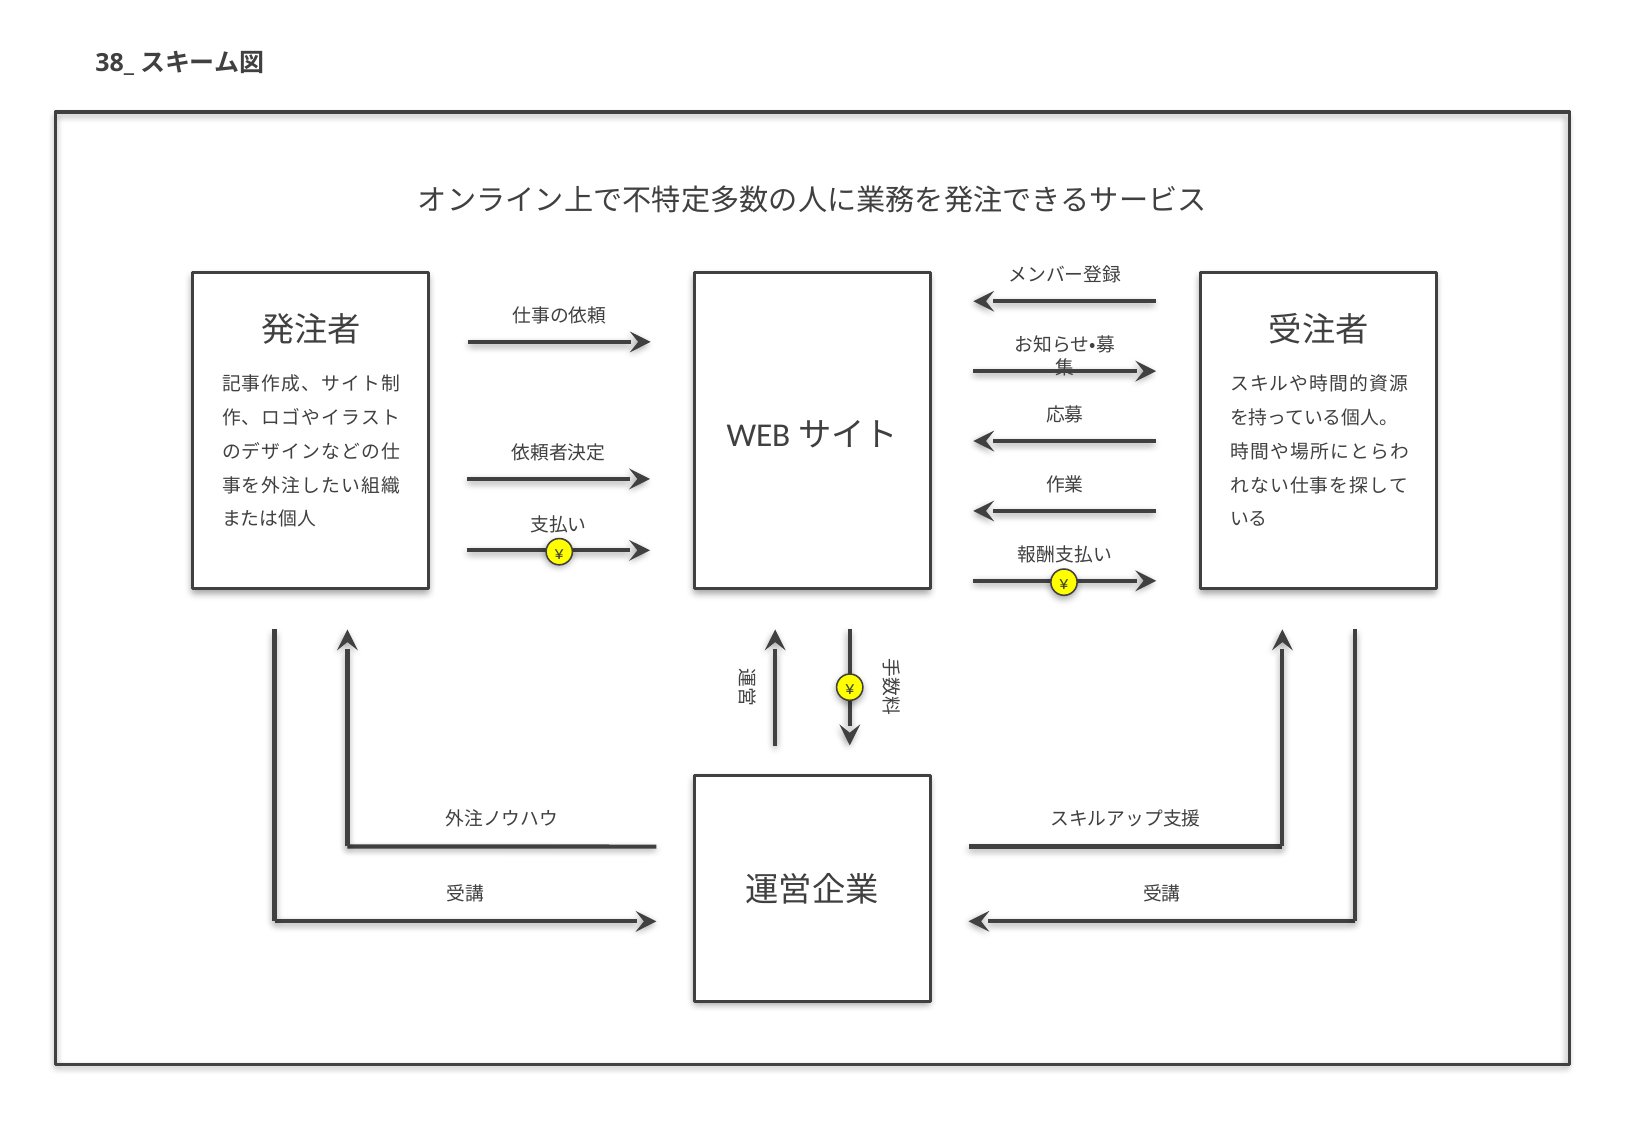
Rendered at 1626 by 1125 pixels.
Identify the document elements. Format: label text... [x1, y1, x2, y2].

text_box オンライン上で不特定多数の人に業務を発注できるサービス [403, 173, 1222, 224]
text_box 応募 [990, 395, 1139, 433]
text_box お知らせ・募集 [990, 379, 1139, 386]
text_box 仕事の依頼 [485, 296, 634, 334]
text_box 報酬支払い [990, 535, 1139, 573]
text_box ¥ [835, 674, 845, 701]
text_box [55, 111, 1570, 1065]
text_box WEBサイト [711, 406, 913, 461]
text_box 作業 [990, 465, 1139, 503]
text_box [338, 649, 658, 855]
text_box ¥ [547, 559, 572, 566]
text_box ¥ [854, 673, 858, 701]
text_box [694, 272, 931, 589]
text_box スキルや時間的資源を持っている個人。 時間や場所にとらわれない仕事を探している [1215, 353, 1423, 537]
text_box 38_スキーム図 [80, 39, 280, 84]
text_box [465, 551, 630, 569]
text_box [466, 343, 630, 352]
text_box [465, 480, 630, 489]
text_box スキルアップ支援 [1005, 799, 1246, 837]
text_box 発注者 [246, 300, 376, 353]
text_box ¥ [1051, 588, 1077, 597]
text_box [694, 775, 931, 1002]
text_box 受講 [1041, 873, 1283, 911]
text_box 支払い [484, 504, 633, 543]
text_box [967, 648, 1290, 855]
text_box お知らせ・募集 [990, 325, 1139, 370]
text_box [839, 729, 858, 749]
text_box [351, 648, 355, 844]
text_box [767, 648, 783, 751]
text_box [192, 272, 430, 589]
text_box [972, 512, 992, 523]
text_box ¥ [1050, 568, 1078, 580]
text_box 運営 [713, 629, 767, 746]
text_box 依頼者決定 [484, 433, 633, 471]
text_box 運営企業 [731, 861, 894, 916]
text_box 受講 [345, 873, 586, 912]
text_box 記事作成、サイト制作、ロゴやイラストのデザインなどの仕事を外注したい組織または個人 [207, 353, 415, 537]
text_box 手数料 [858, 629, 912, 746]
text_box 外注ノウハウ [381, 799, 623, 837]
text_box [972, 442, 992, 453]
text_box メンバー登録 [990, 255, 1139, 293]
text_box 受注者 [1254, 300, 1384, 353]
text_box ¥ [545, 537, 573, 549]
text_box [1200, 272, 1438, 589]
